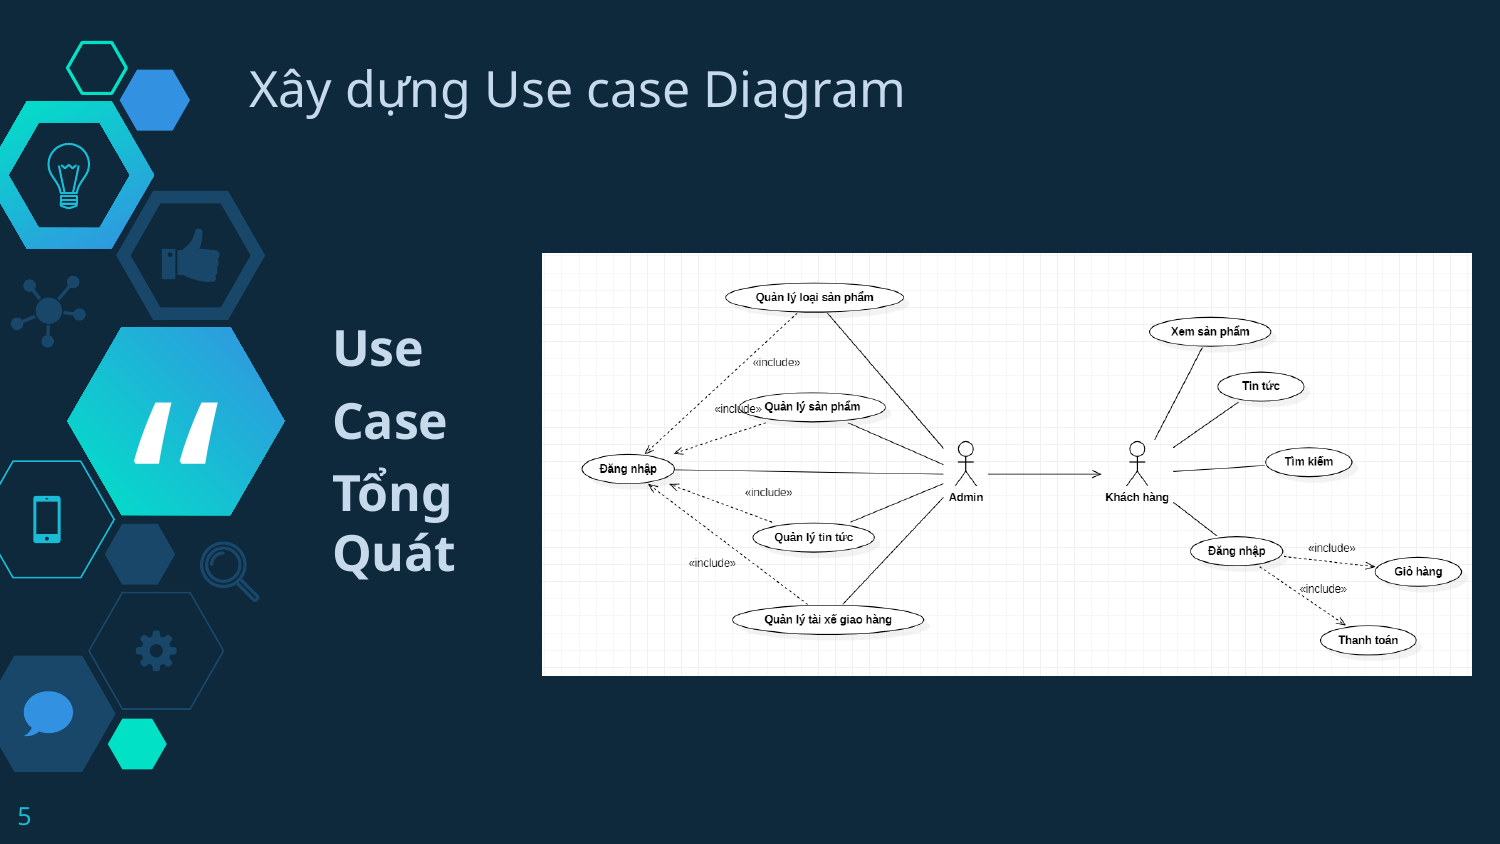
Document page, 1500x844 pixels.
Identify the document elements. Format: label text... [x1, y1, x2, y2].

picture [542, 253, 1473, 676]
slide_number 5 [2, 785, 93, 844]
text_box Use Case Tổng Quát [317, 223, 554, 676]
list Xây dựng Use case Diagram [234, 20, 1266, 155]
